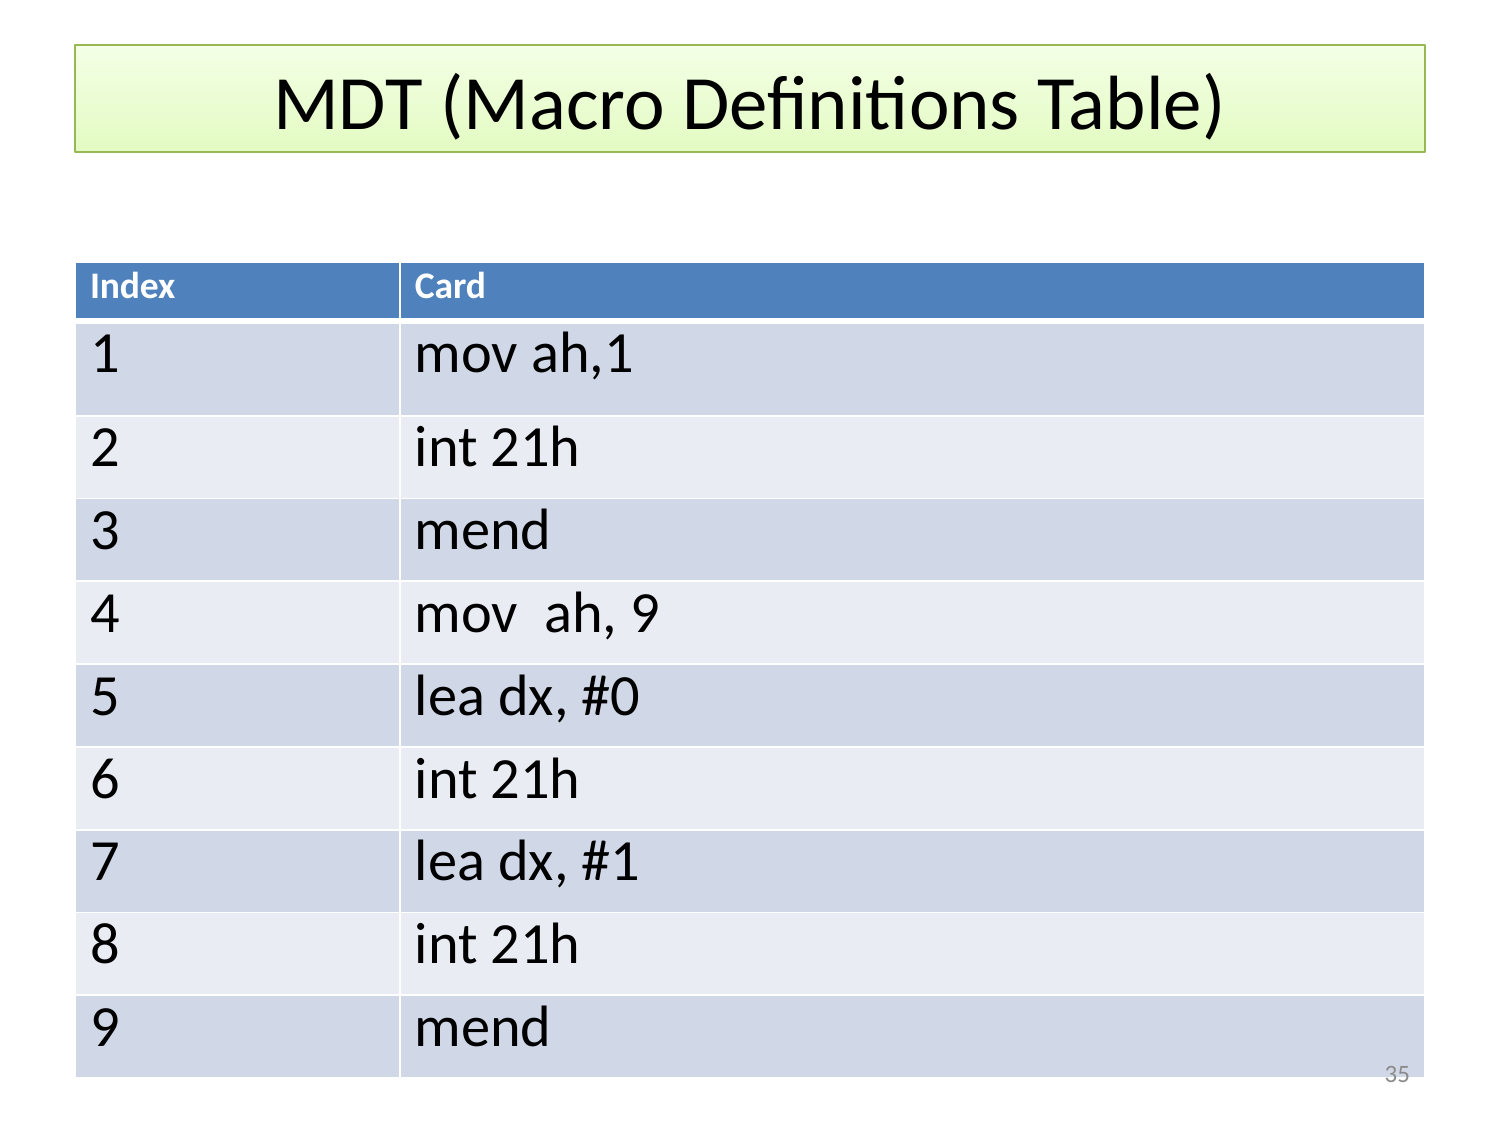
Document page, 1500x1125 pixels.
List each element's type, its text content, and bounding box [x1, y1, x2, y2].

text_box MDT (Macro Definitions Table) [74, 45, 1425, 153]
table_cell int 21h [401, 913, 1424, 994]
table_cell 7 [76, 831, 399, 912]
table_header Index [76, 263, 399, 318]
table_cell lea dx, #1 [401, 831, 1424, 912]
table_cell 5 [76, 665, 399, 746]
table_cell int 21h [401, 748, 1424, 829]
table_cell 4 [76, 582, 399, 663]
table_cell mend [401, 499, 1424, 580]
table_header Card [401, 263, 1424, 318]
table_cell 3 [76, 499, 399, 580]
table_cell 1 [76, 324, 399, 415]
table_cell 8 [76, 913, 399, 994]
table_cell 6 [76, 748, 399, 829]
text_box 1 [1074, 1042, 1425, 1103]
table_cell 9 [76, 996, 399, 1077]
table_cell mend [401, 996, 1424, 1077]
table_cell mov ah,1 [401, 324, 1424, 415]
table_cell int 21h [401, 417, 1424, 498]
table_cell 2 [76, 417, 399, 498]
table_cell mov ah, 9 [401, 582, 1424, 663]
table_cell lea dx, #0 [401, 665, 1424, 746]
